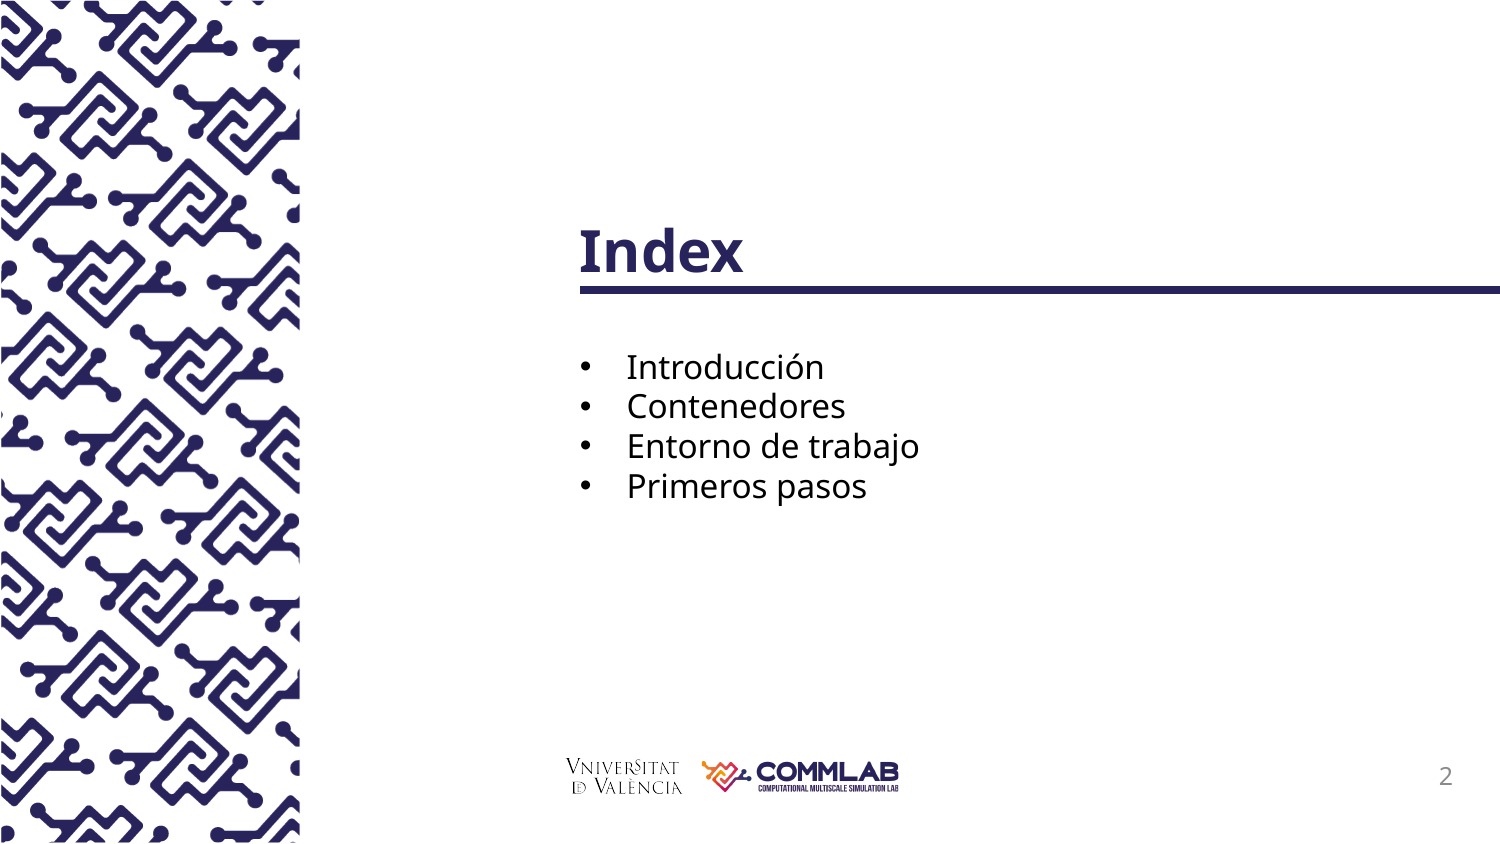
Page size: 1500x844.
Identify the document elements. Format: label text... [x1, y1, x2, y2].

picture [0, 0, 1500, 844]
text_box Introducción Contenedores Entorno de trabajo Primeros pasos [565, 338, 1292, 513]
title Index [565, 213, 1346, 295]
slide_number 2 [1130, 755, 1469, 801]
